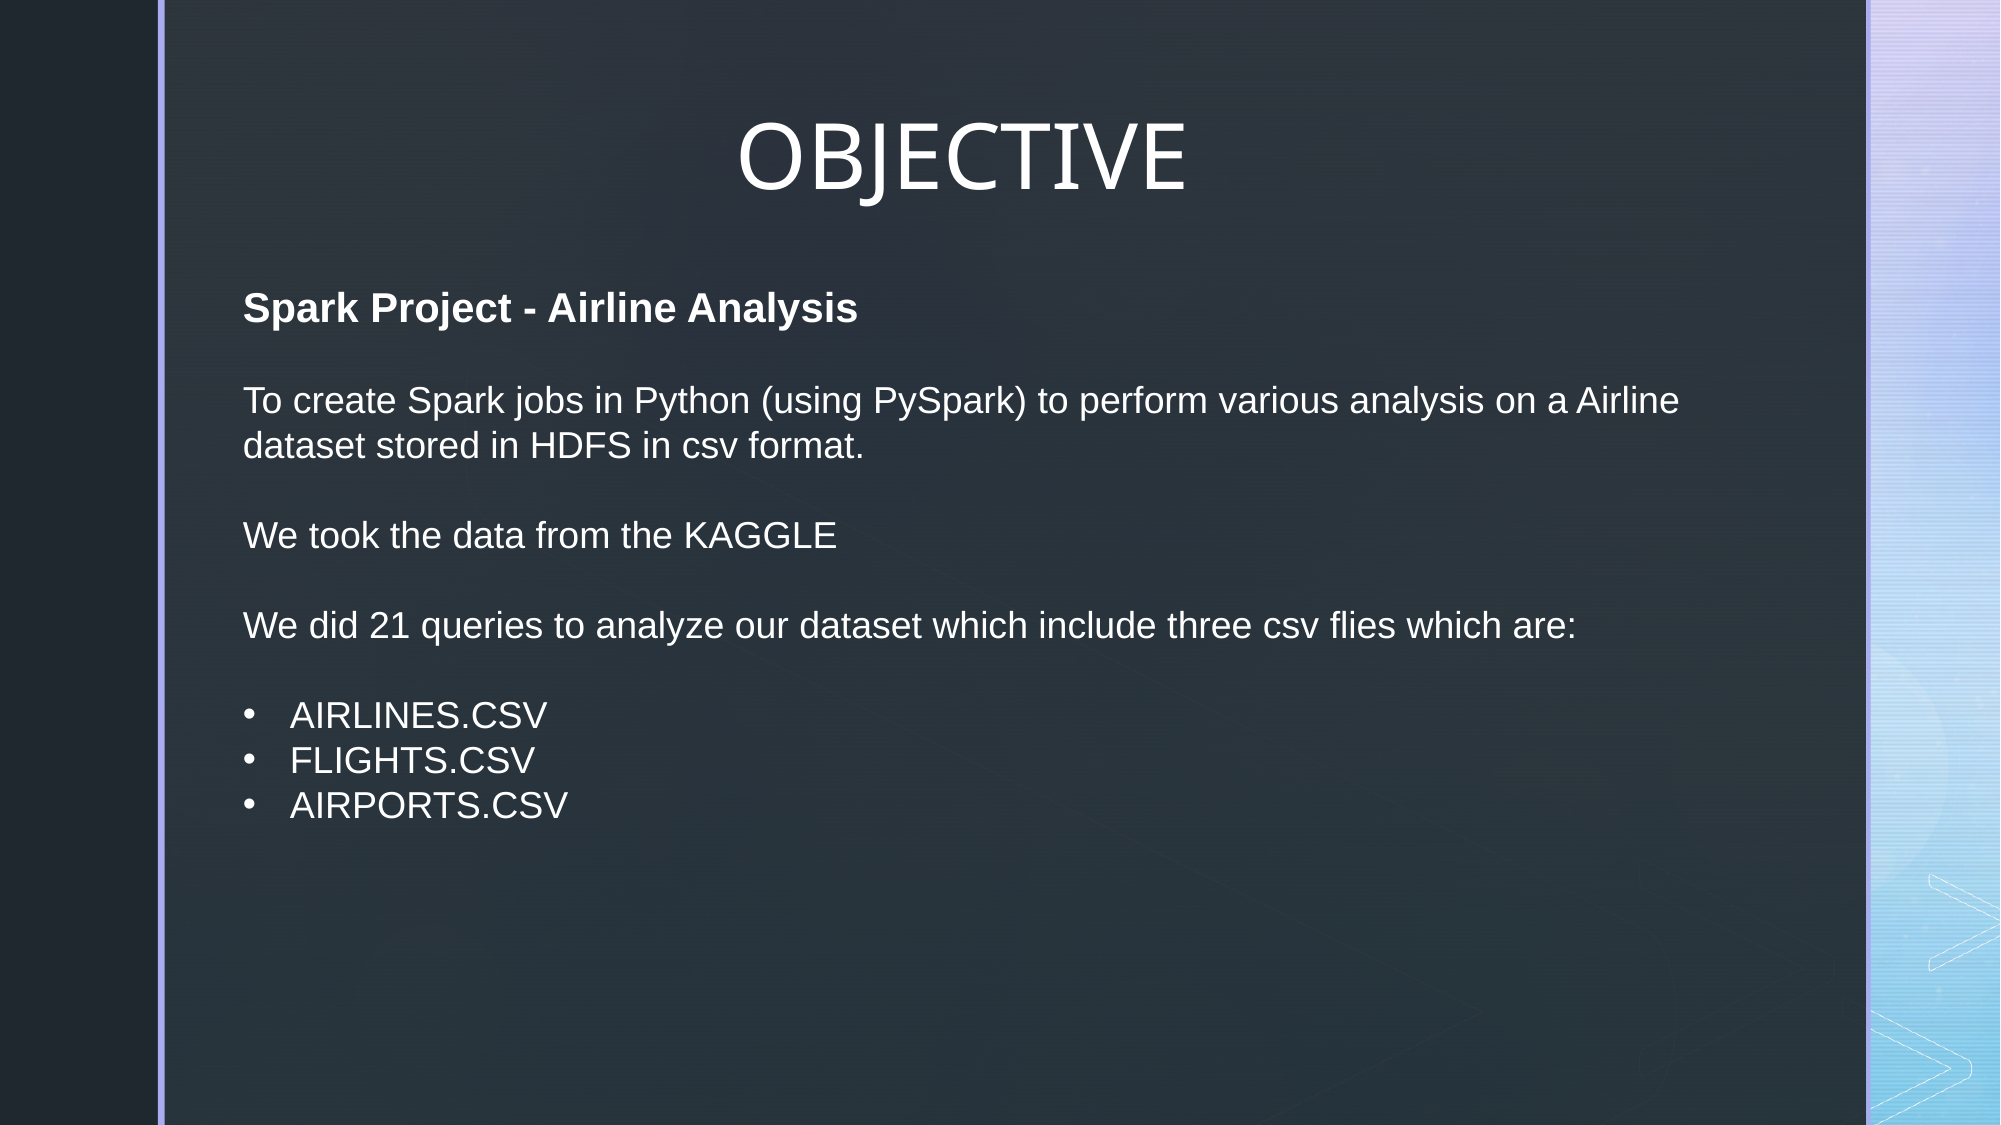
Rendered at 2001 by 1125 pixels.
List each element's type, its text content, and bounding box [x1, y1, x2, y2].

text_box Spark Project - Airline Analysis To create Spark jobs in Python (using PySpark) to perform various analysis on a Airline dataset stored in HDFS in csv format. We took the data from the KAGGLE We did 21 queries to analyze our dataset which include three csv flies which are: AIRLINES.CSV FLIGHTS.CSV AIRPORTS.CSV [228, 273, 1794, 834]
text_box OBJECTIVE [360, 90, 1565, 216]
picture [1871, 0, 2001, 1125]
